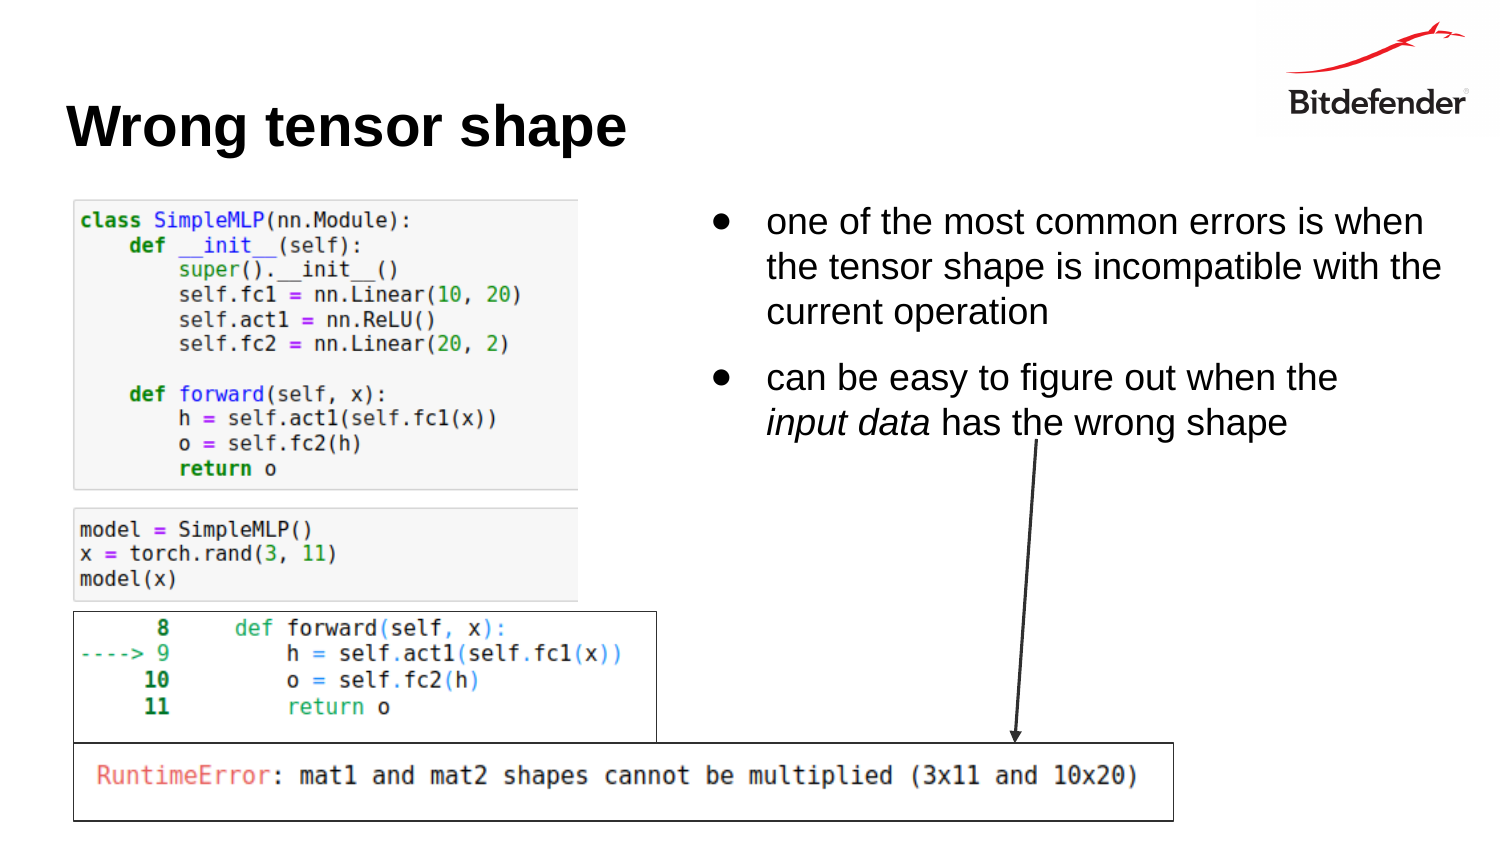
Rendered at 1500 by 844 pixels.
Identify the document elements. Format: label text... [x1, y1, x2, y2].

picture [74, 612, 1173, 821]
picture [64, 197, 578, 606]
picture [1256, 0, 1500, 138]
list one of the most common errors is when the tensor shape is incompatible with the current operation can be easy to figure out when the input data has the wrong shape [676, 136, 1471, 794]
title Wrong tensor shape [51, 72, 1251, 167]
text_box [1014, 438, 1037, 744]
